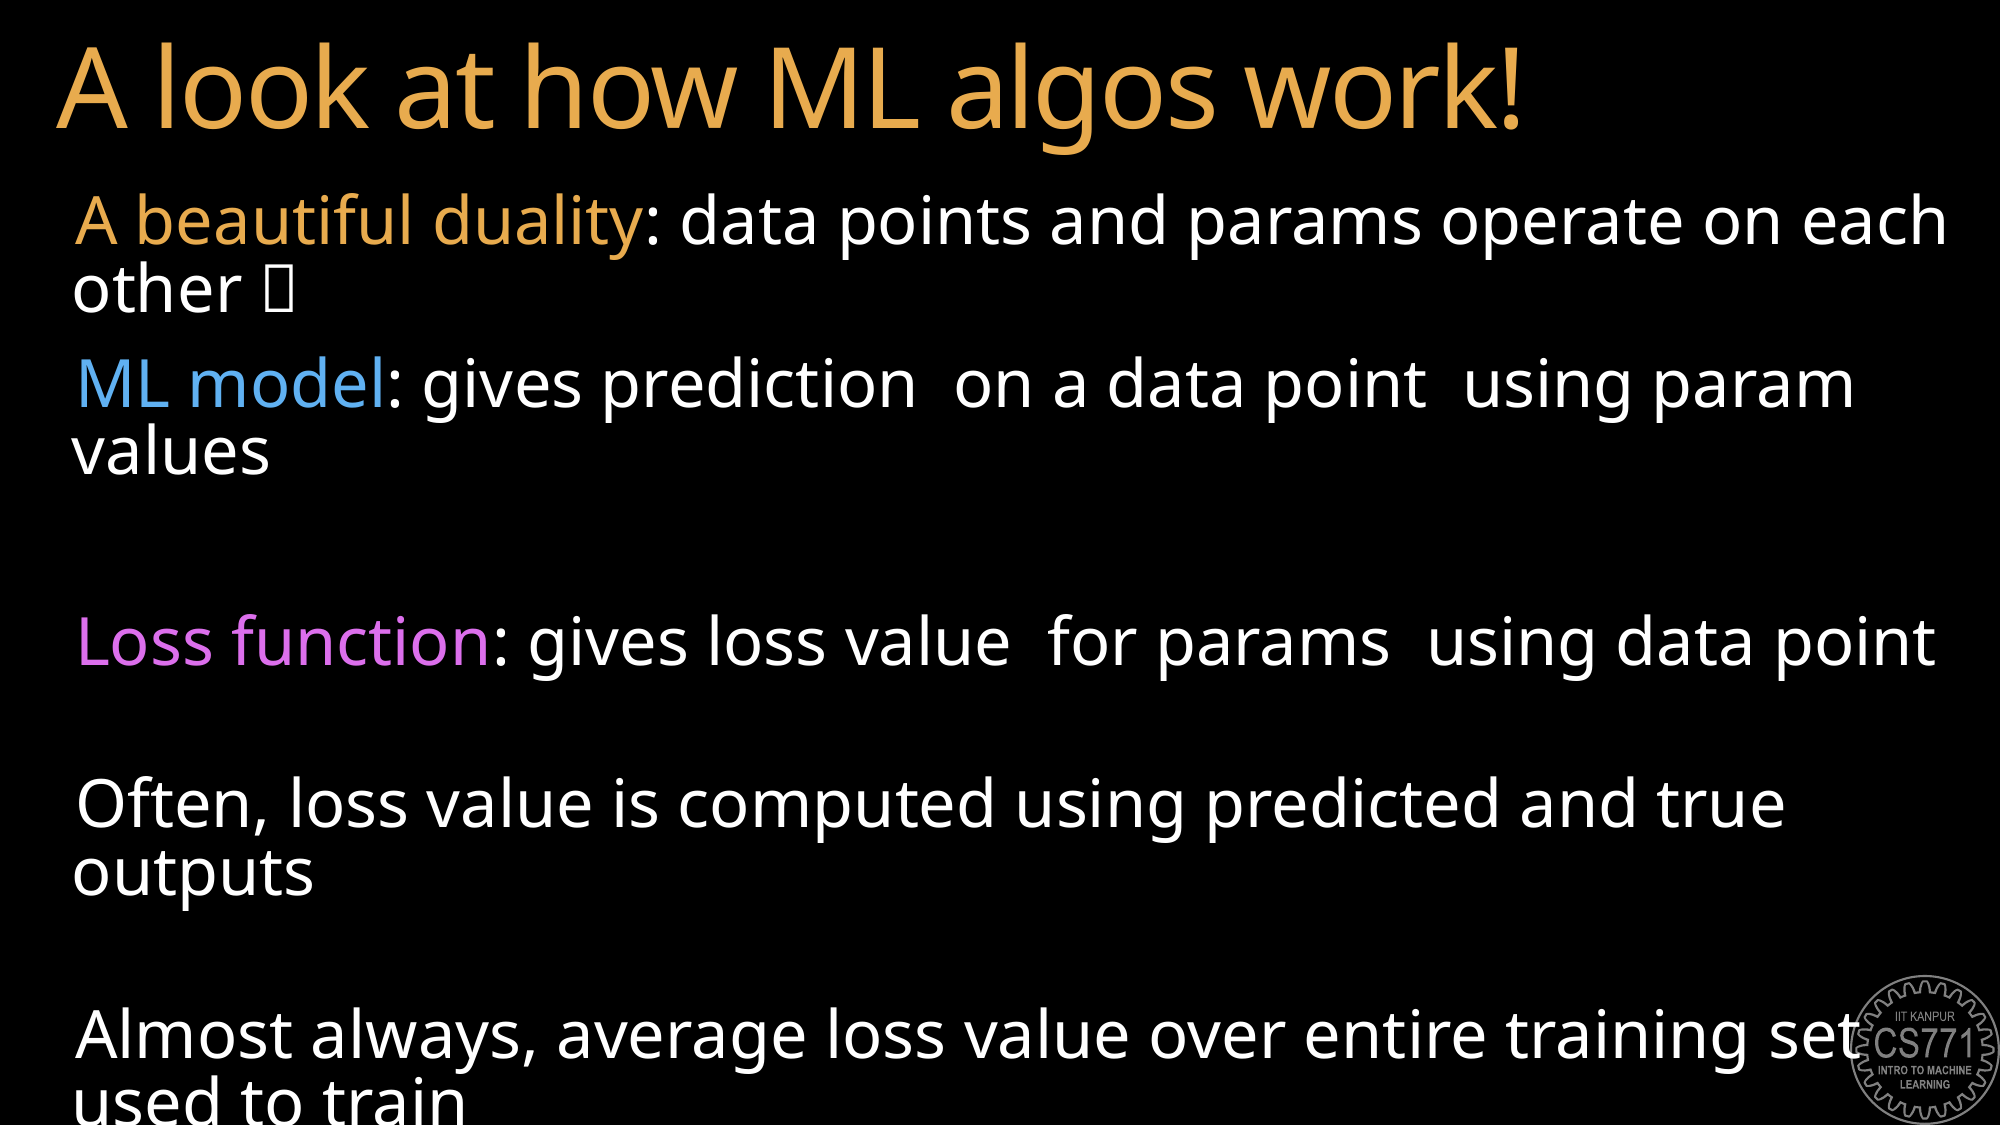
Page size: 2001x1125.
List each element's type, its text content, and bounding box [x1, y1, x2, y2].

title A look at how ML algos work! [41, 5, 1945, 183]
